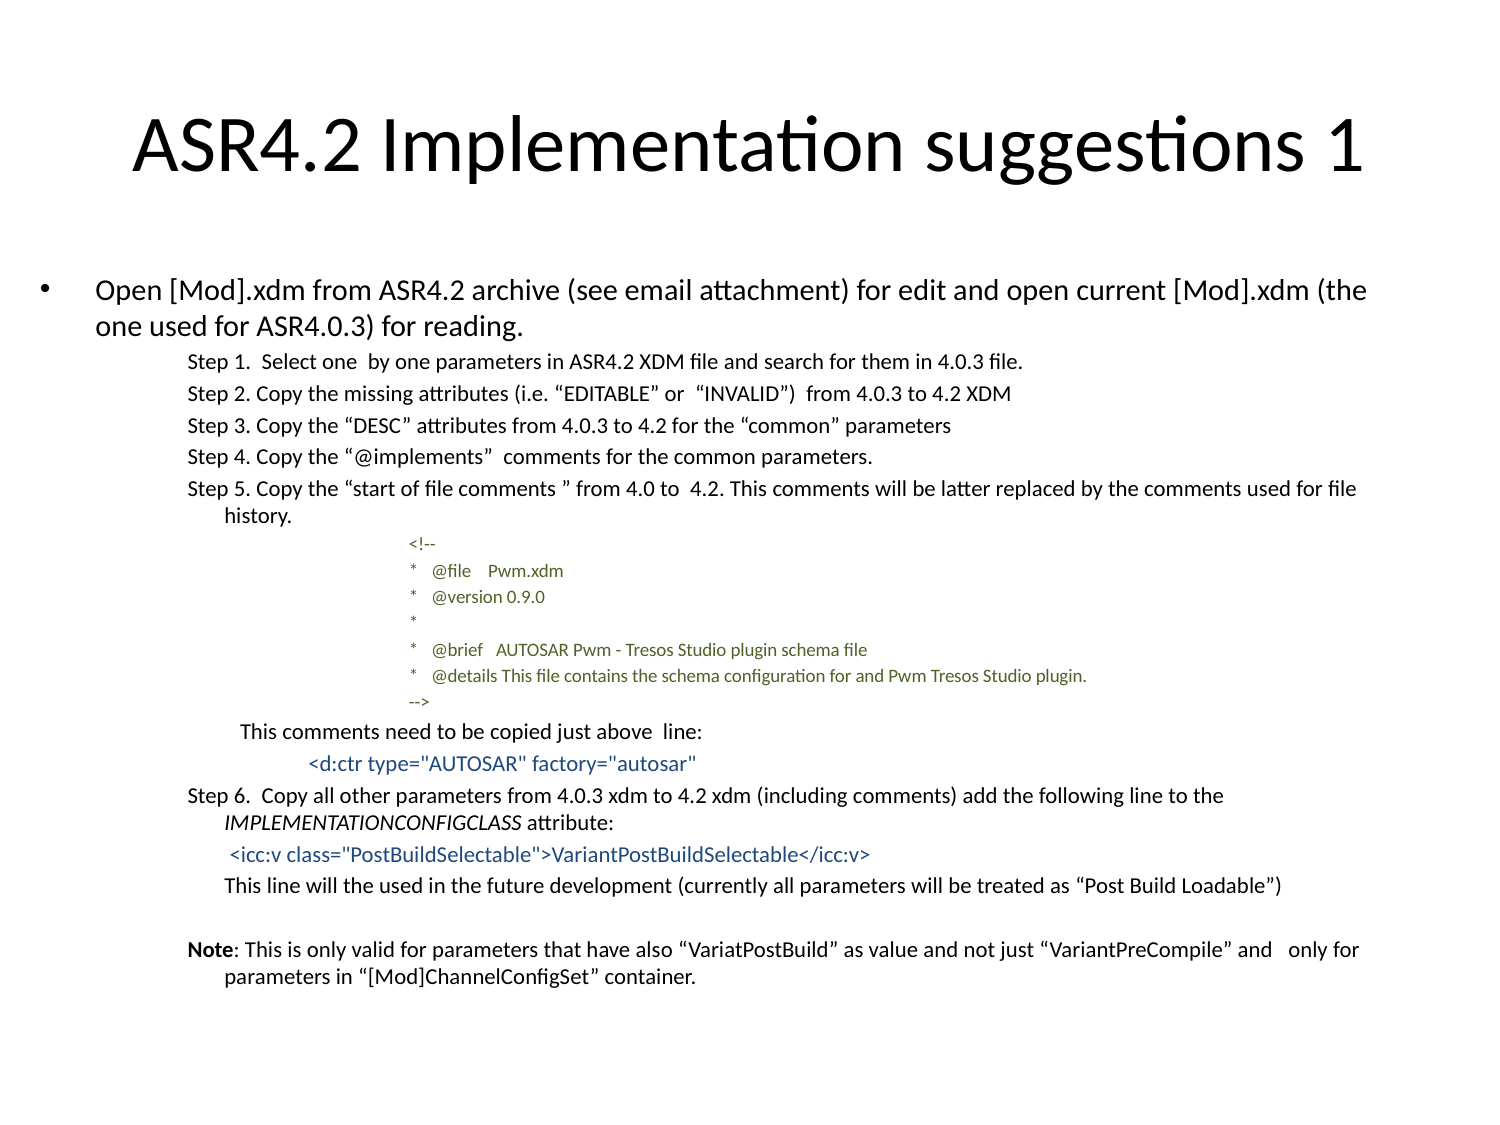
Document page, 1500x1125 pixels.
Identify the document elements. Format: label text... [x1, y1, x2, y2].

list Open [Mod].xdm from ASR4.2 archive (see email attachment) for edit and open current [Mod].xdm (the one used for ASR4.0.3) for reading. Step 1. Select one by one parameters in ASR4.2 XDM file and search for them in 4.0.3 file. Step 2. Copy the missing attributes (i.e. “EDITABLE” or “INVALID”) from 4.0.3 to 4.2 XDM Step 3. Copy the “DESC” attributes from 4.0.3 to 4.2 for the “common” parameters Step 4. Copy the “@implements” comments for the common parameters. Step 5. Copy the “start of file comments ” from 4.0 to 4.2. This comments will be latter replaced by the comments used for file history. <!-- * @file Pwm.xdm * @version 0.9.0 * * @brief AUTOSAR Pwm - Tresos Studio plugin schema file * @details This file contains the schema configuration for and Pwm Tresos Studio plugin. --> This comments need to be copied just above line: <d:ctr type="AUTOSAR" factory="autosar" Step 6. Copy all other parameters from 4.0.3 xdm to 4.2 xdm (including comments) add the following line to the IMPLEMENTATIONCONFIGCLASS attribute: <icc:v class="PostBuildSelectable">VariantPostBuildSelectable</icc:v> This line will the used in the future development (currently all parameters will be treated as “Post Build Loadable”) Note: This is only valid for parameters that have also “VariatPostBuild” as value and not just “VariantPreCompile” and only for parameters in “[Mod]ChannelConfigSet” container. [24, 262, 1425, 1005]
title ASR4.2 Implementation suggestions 1 [75, 45, 1425, 233]
